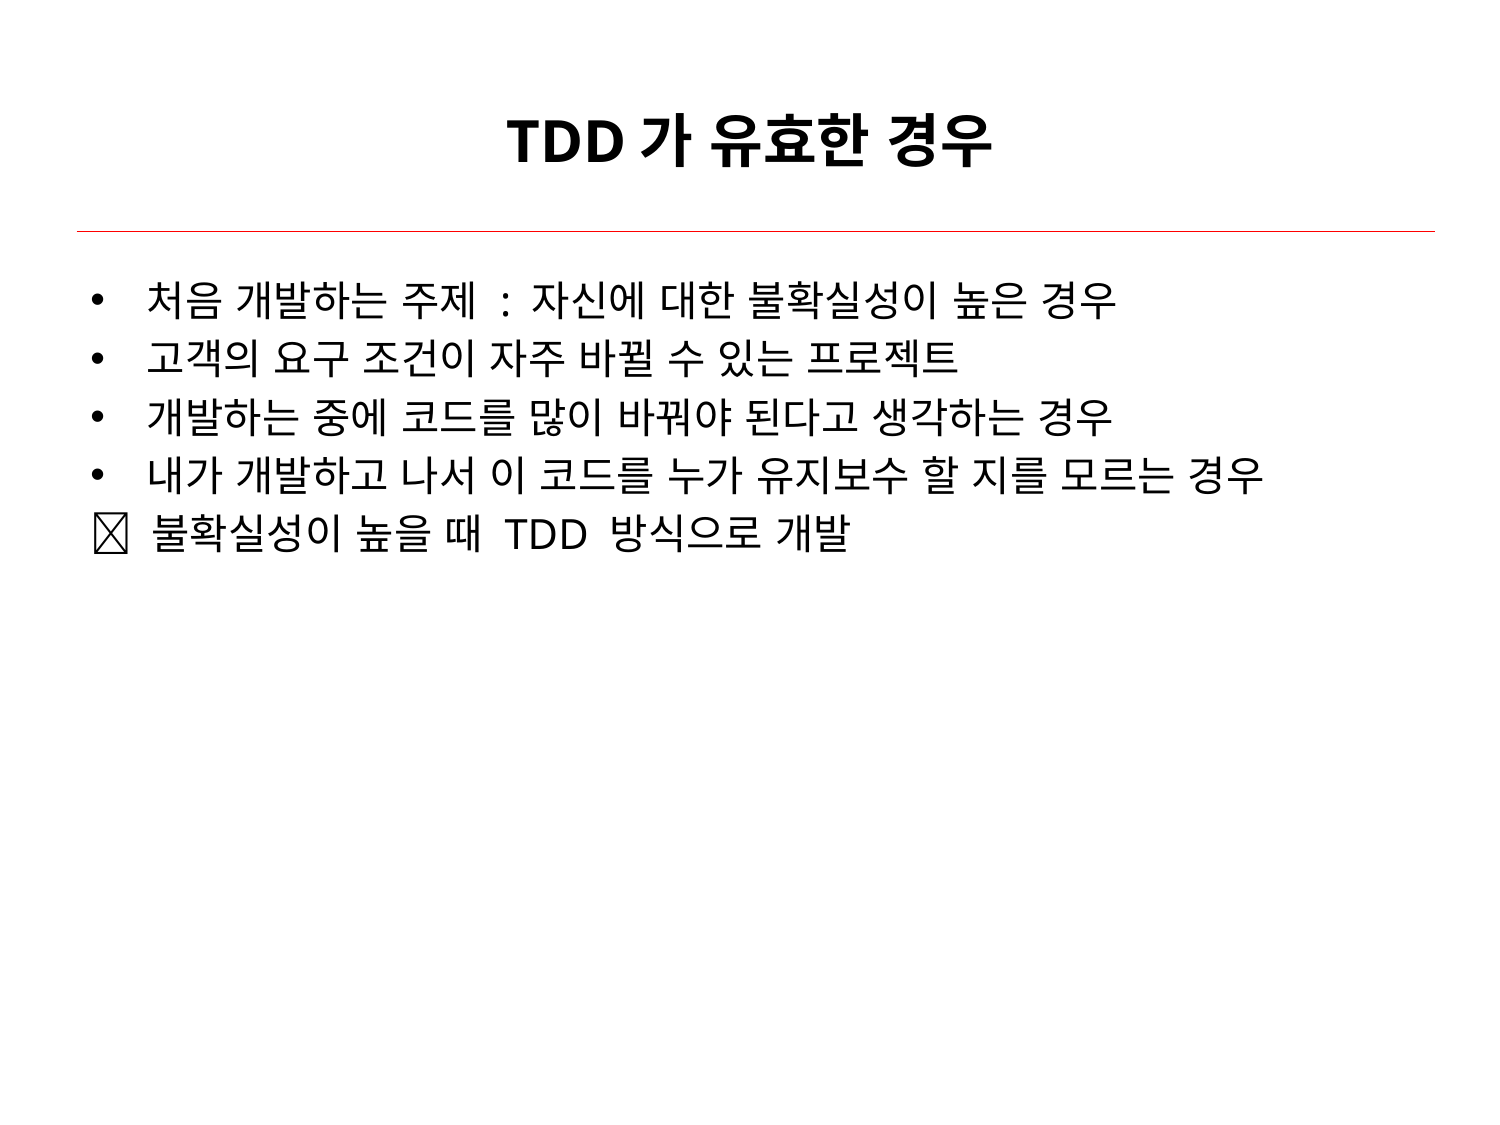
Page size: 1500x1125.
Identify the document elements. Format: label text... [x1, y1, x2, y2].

list 처음 개발하는 주제 : 자신에 대한 불확실성이 높은 경우 고객의 요구 조건이 자주 바뀔 수 있는 프로젝트 개발하는 중에 코드를 많이 바꿔야 된다고 생각하는 경우 내가 개발하고 나서 이 코드를 누가 유지보수 할 지를 모르는 경우  불확실성이 높을 때 TDD 방식으로 개발 [75, 267, 1426, 1010]
title TDD가 유효한 경우 [75, 45, 1425, 233]
